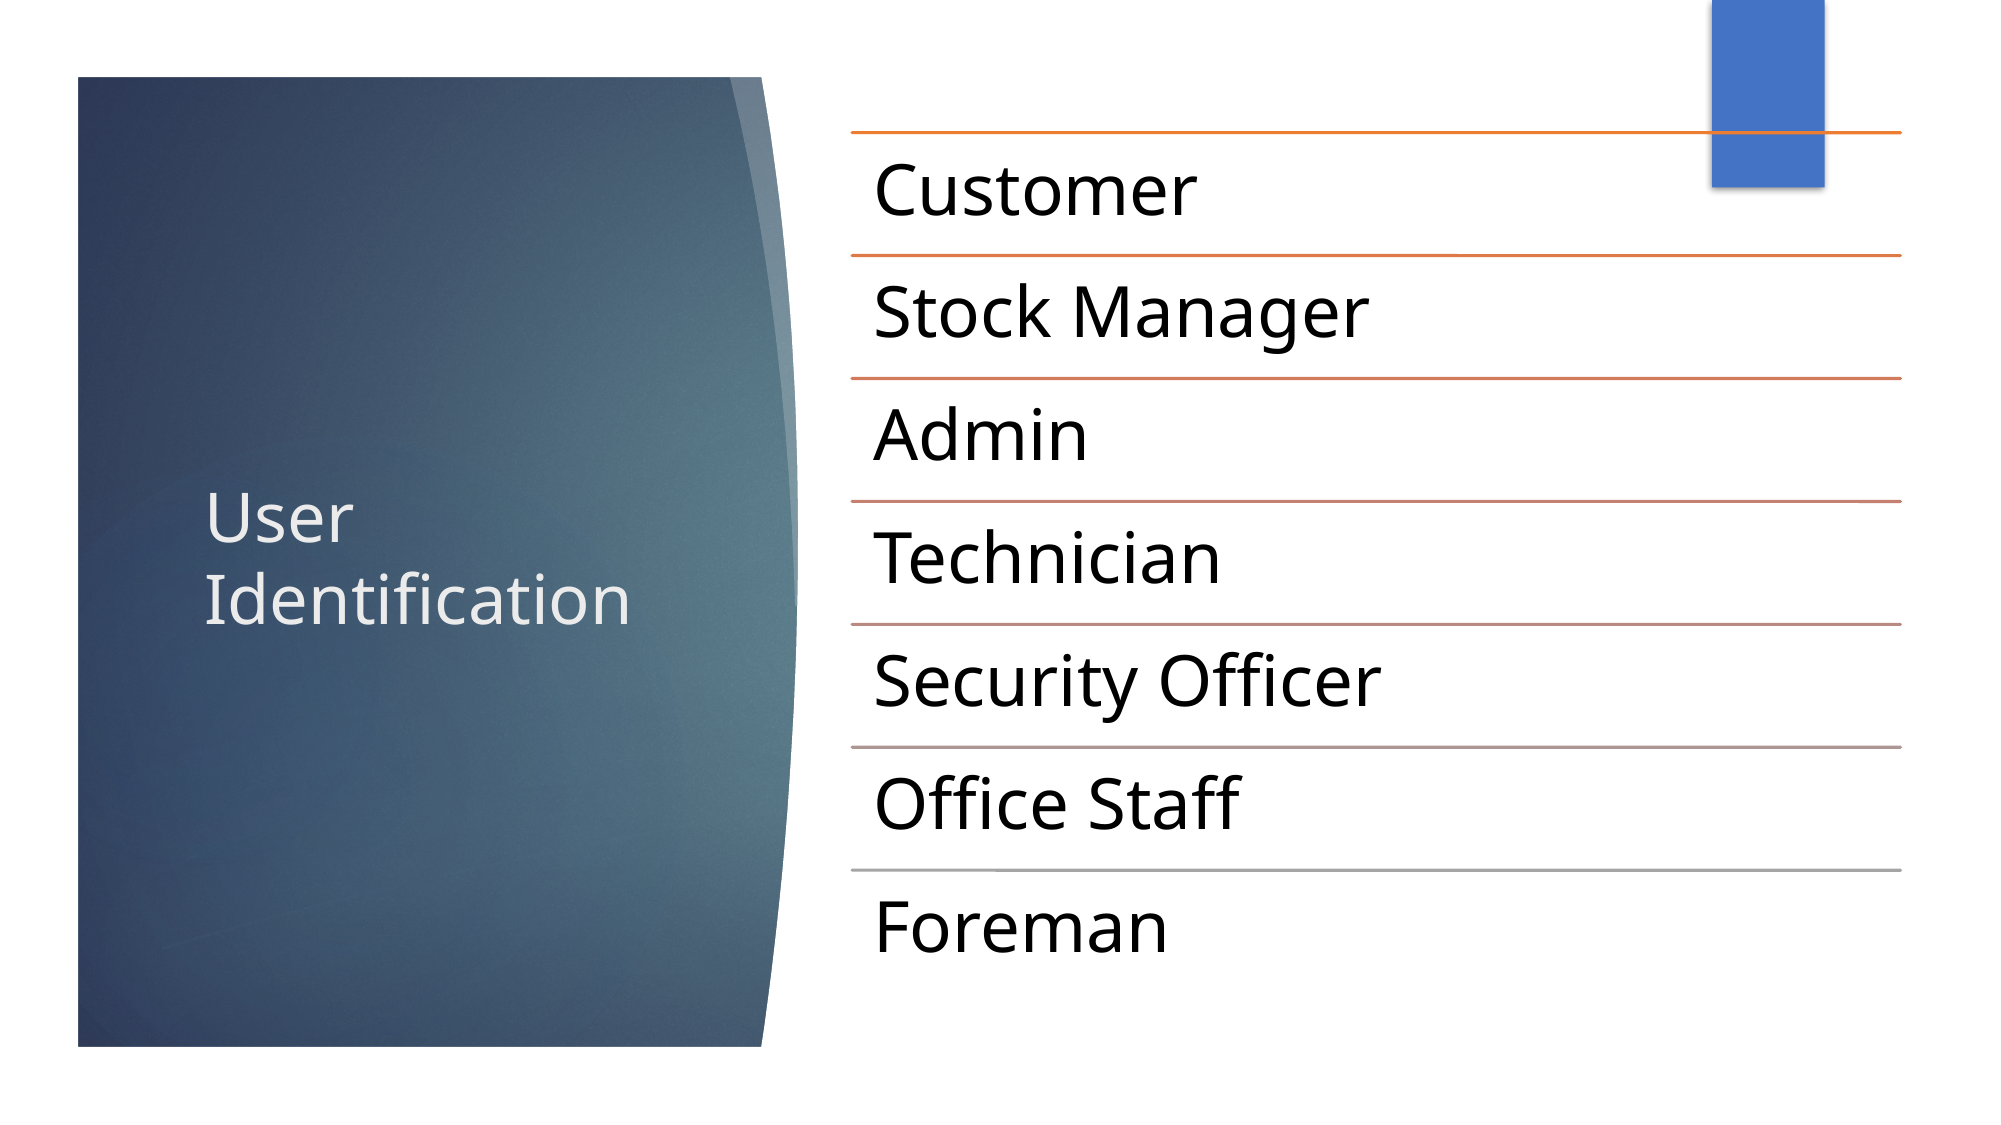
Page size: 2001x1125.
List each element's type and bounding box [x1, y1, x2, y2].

text_box [0, 0, 2000, 1125]
list [851, 132, 1901, 994]
